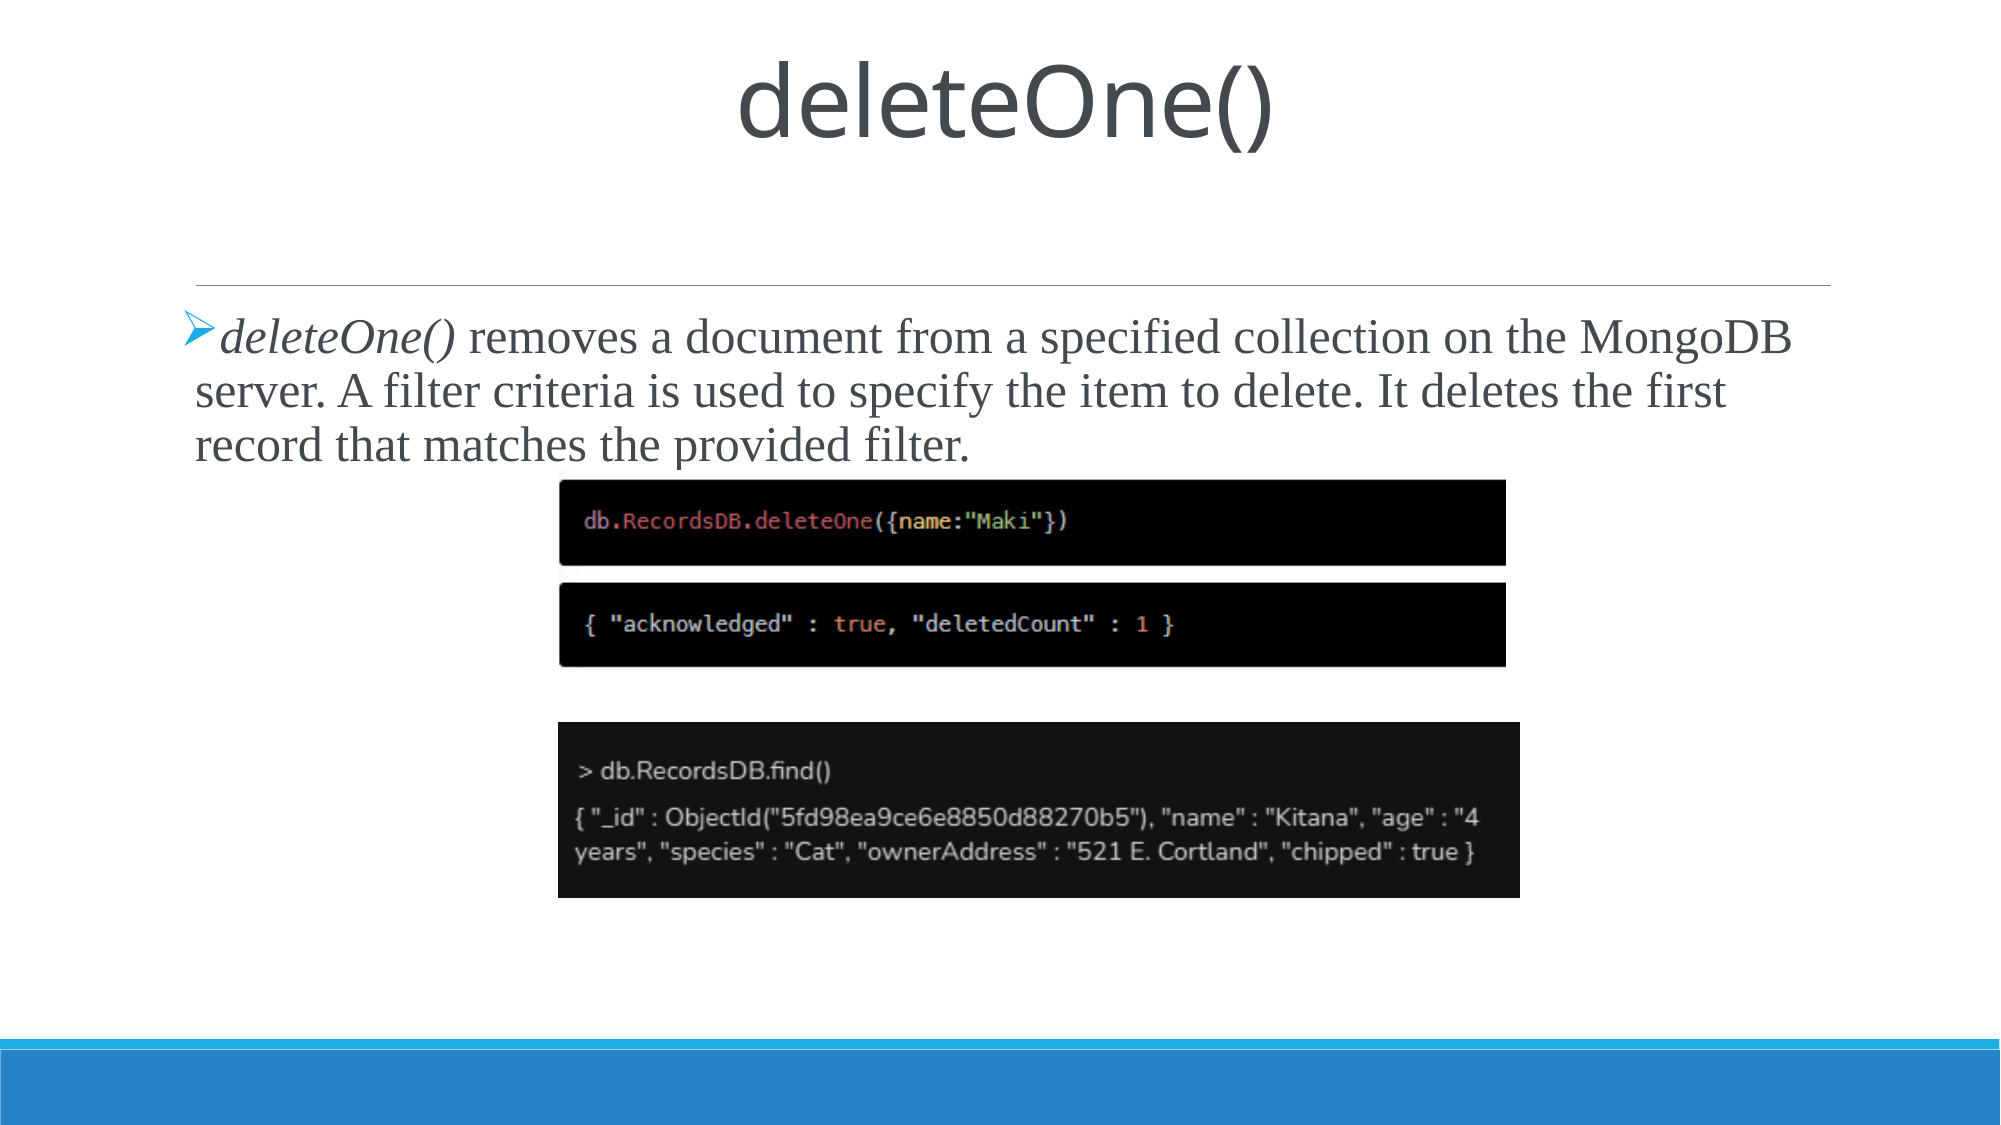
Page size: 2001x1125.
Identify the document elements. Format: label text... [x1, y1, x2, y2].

list deleteOne() removes a document from a specified collection on the MongoDB server. A filter criteria is used to specify the item to delete. It deletes the first record that matches the provided filter. [180, 302, 1830, 963]
picture [557, 721, 1521, 899]
picture [557, 469, 1507, 669]
title deleteOne() [180, 47, 1830, 285]
